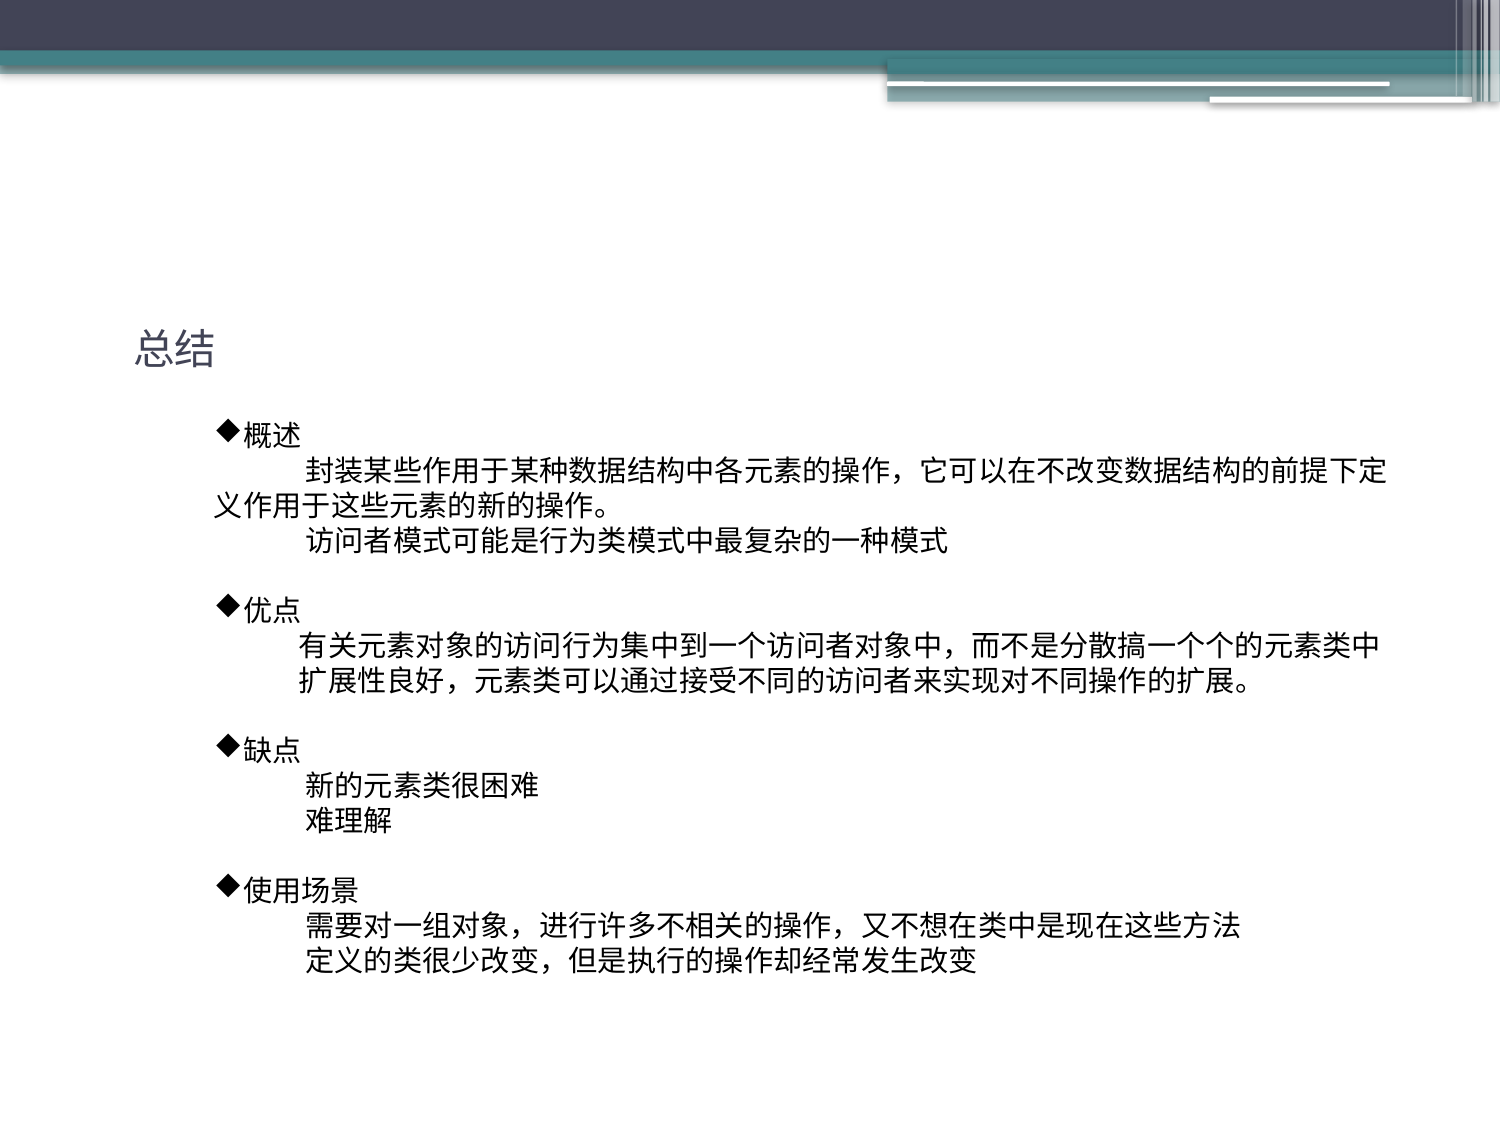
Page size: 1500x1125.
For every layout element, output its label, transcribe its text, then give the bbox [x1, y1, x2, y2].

text_box 概述 封装某些作用于某种数据结构中各元素的操作，它可以在不改变数据结构的前提下定义作用于这些元素的新的操作。 访问者模式可能是行为类模式中最复杂的一种模式 优点 有关元素对象的访问行为集中到一个访问者对象中，而不是分散搞一个个的元素类中 扩展性良好，元素类可以通过接受不同的访问者来实现对不同操作的扩展。 缺点 新的元素类很困难 难理解 使用场景 需要对一组对象，进行许多不相关的操作，又不想在类中是现在这些方法 定义的类很少改变，但是执行的操作却经常发生改变 [199, 410, 1418, 985]
text_box 总结 [118, 315, 1394, 539]
